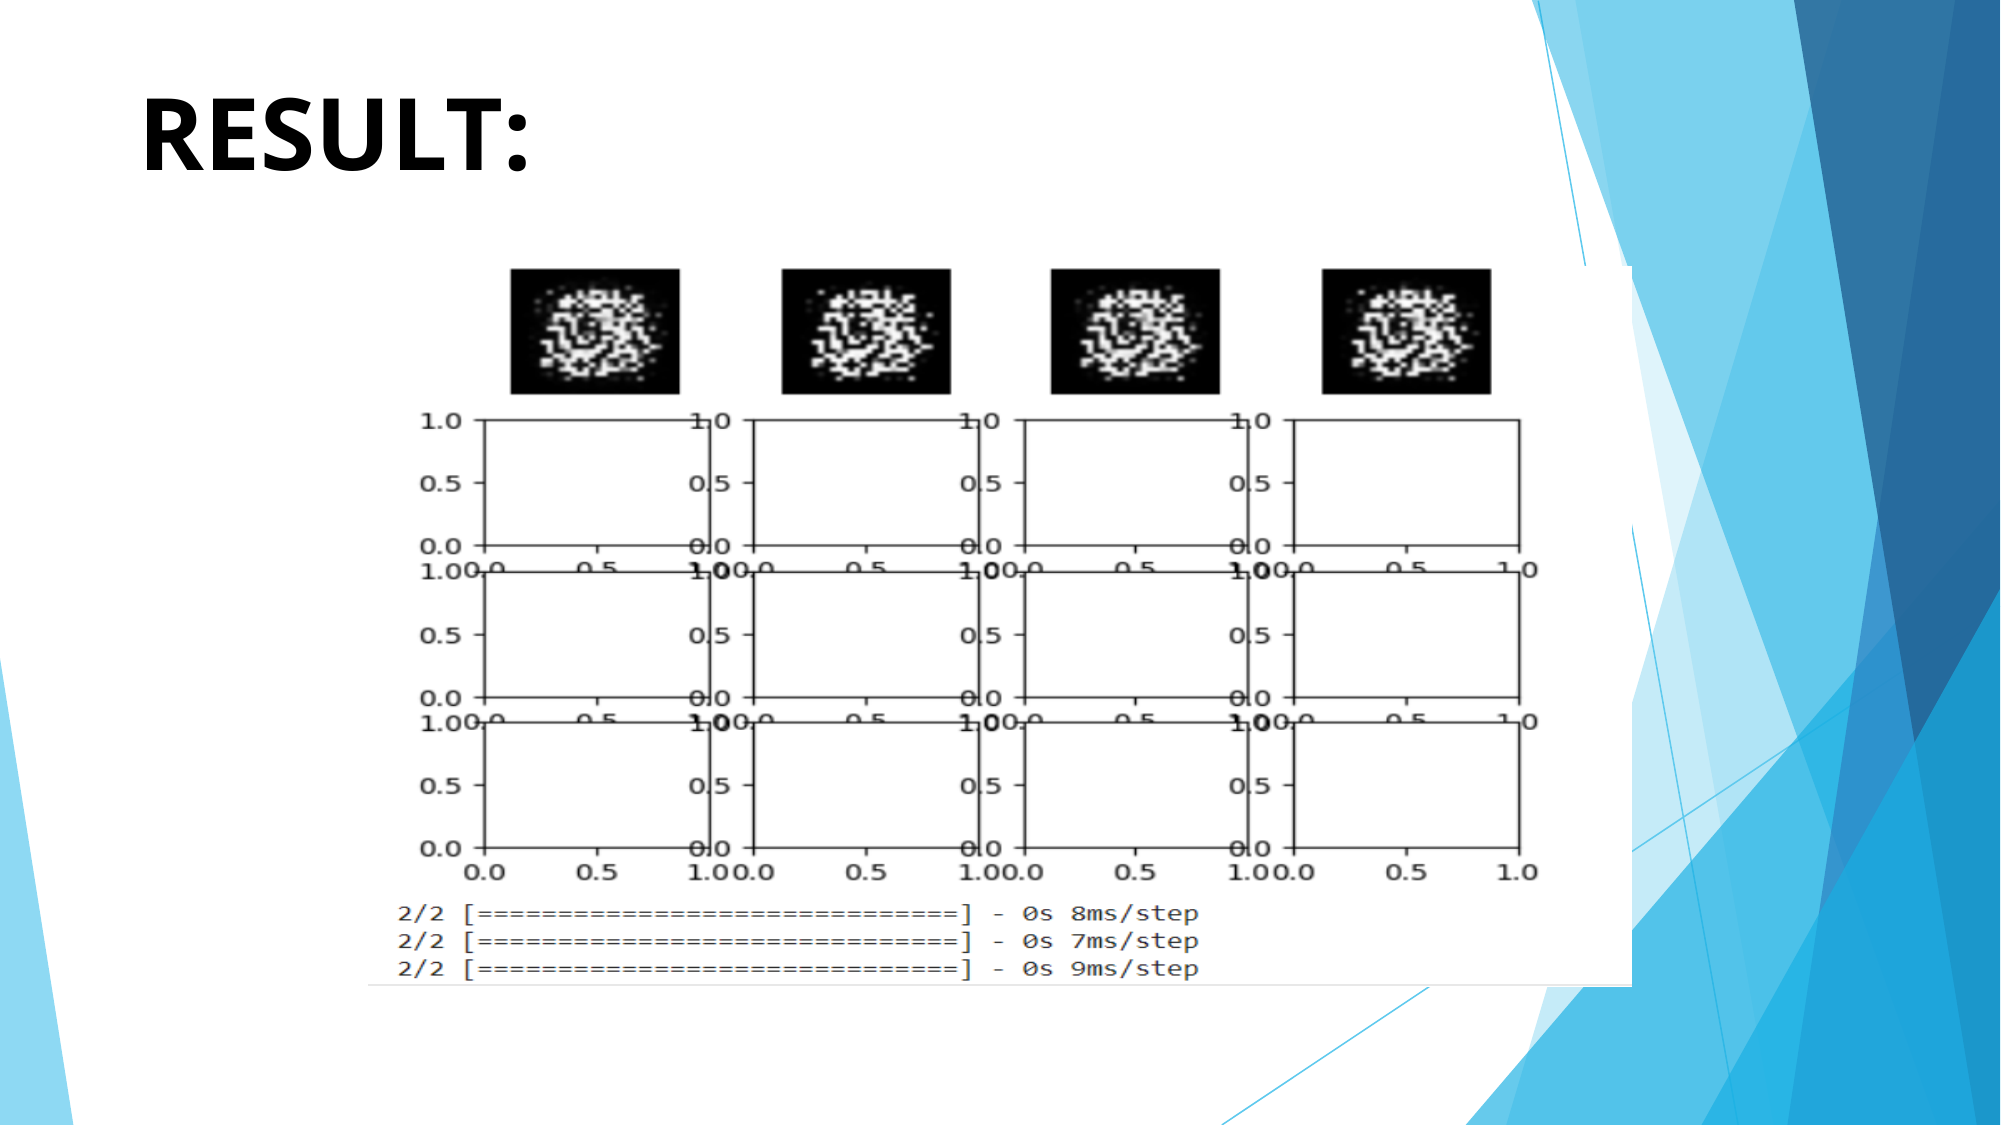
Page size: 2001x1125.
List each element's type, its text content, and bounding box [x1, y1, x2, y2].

picture [368, 266, 1632, 987]
title RESULT: [123, 62, 1877, 189]
